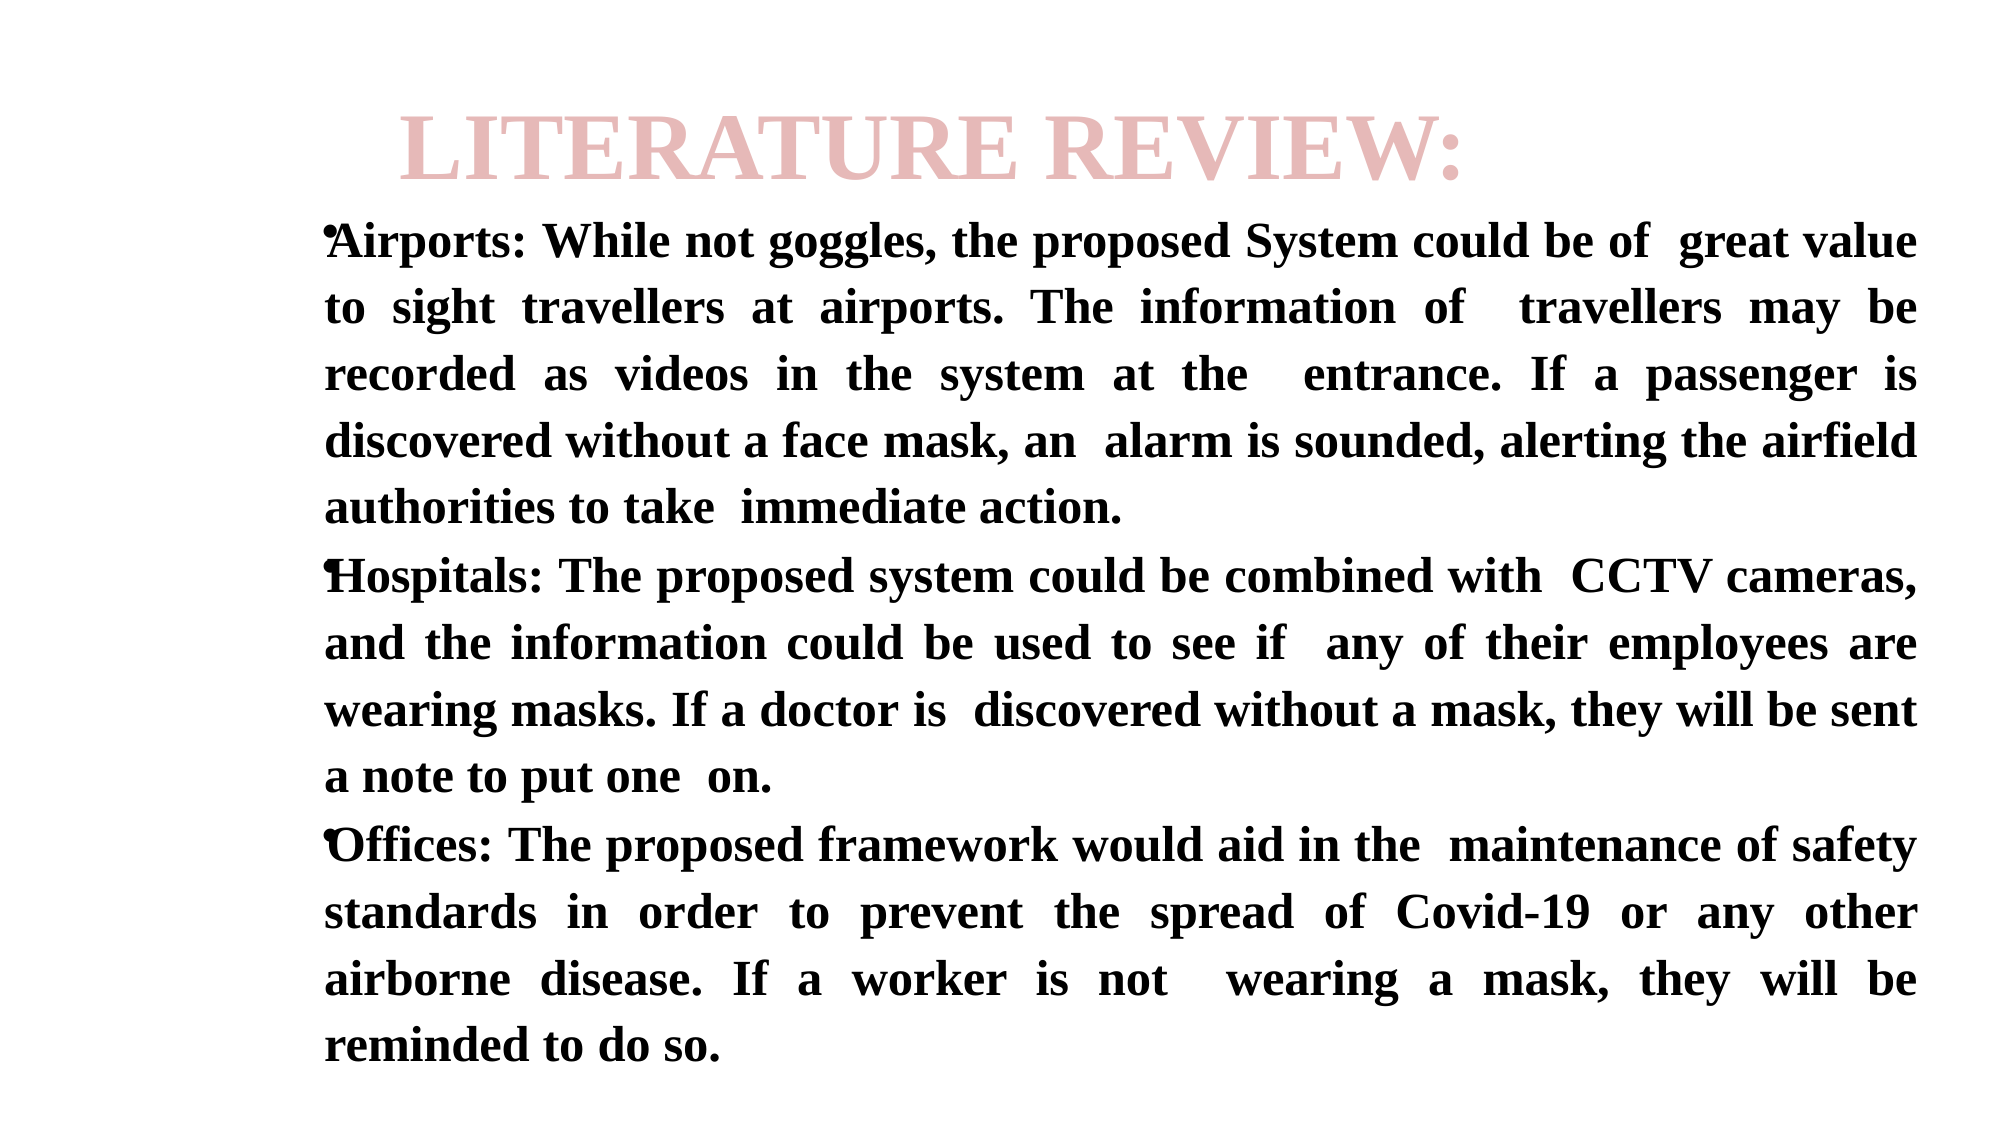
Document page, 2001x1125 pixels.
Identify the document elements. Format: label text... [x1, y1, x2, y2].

list LITERATURE REVIEW: Airports: While not goggles, the proposed System could be of great value to sight travellers at airports. The information of travellers may be recorded as videos in the system at the entrance. If a passenger is discovered without a face mask, an alarm is sounded, alerting the airfield authorities to take immediate action. Hospitals: The proposed system could be combined with CCTV cameras, and the information could be used to see if any of their employees are wearing masks. If a doctor is discovered without a mask, they will be sent a note to put one on. Offices: The proposed framework would aid in the maintenance of safety standards in order to prevent the spread of Covid-19 or any other airborne disease. If a worker is not wearing a mask, they will be reminded to do so. [306, 47, 1933, 1084]
